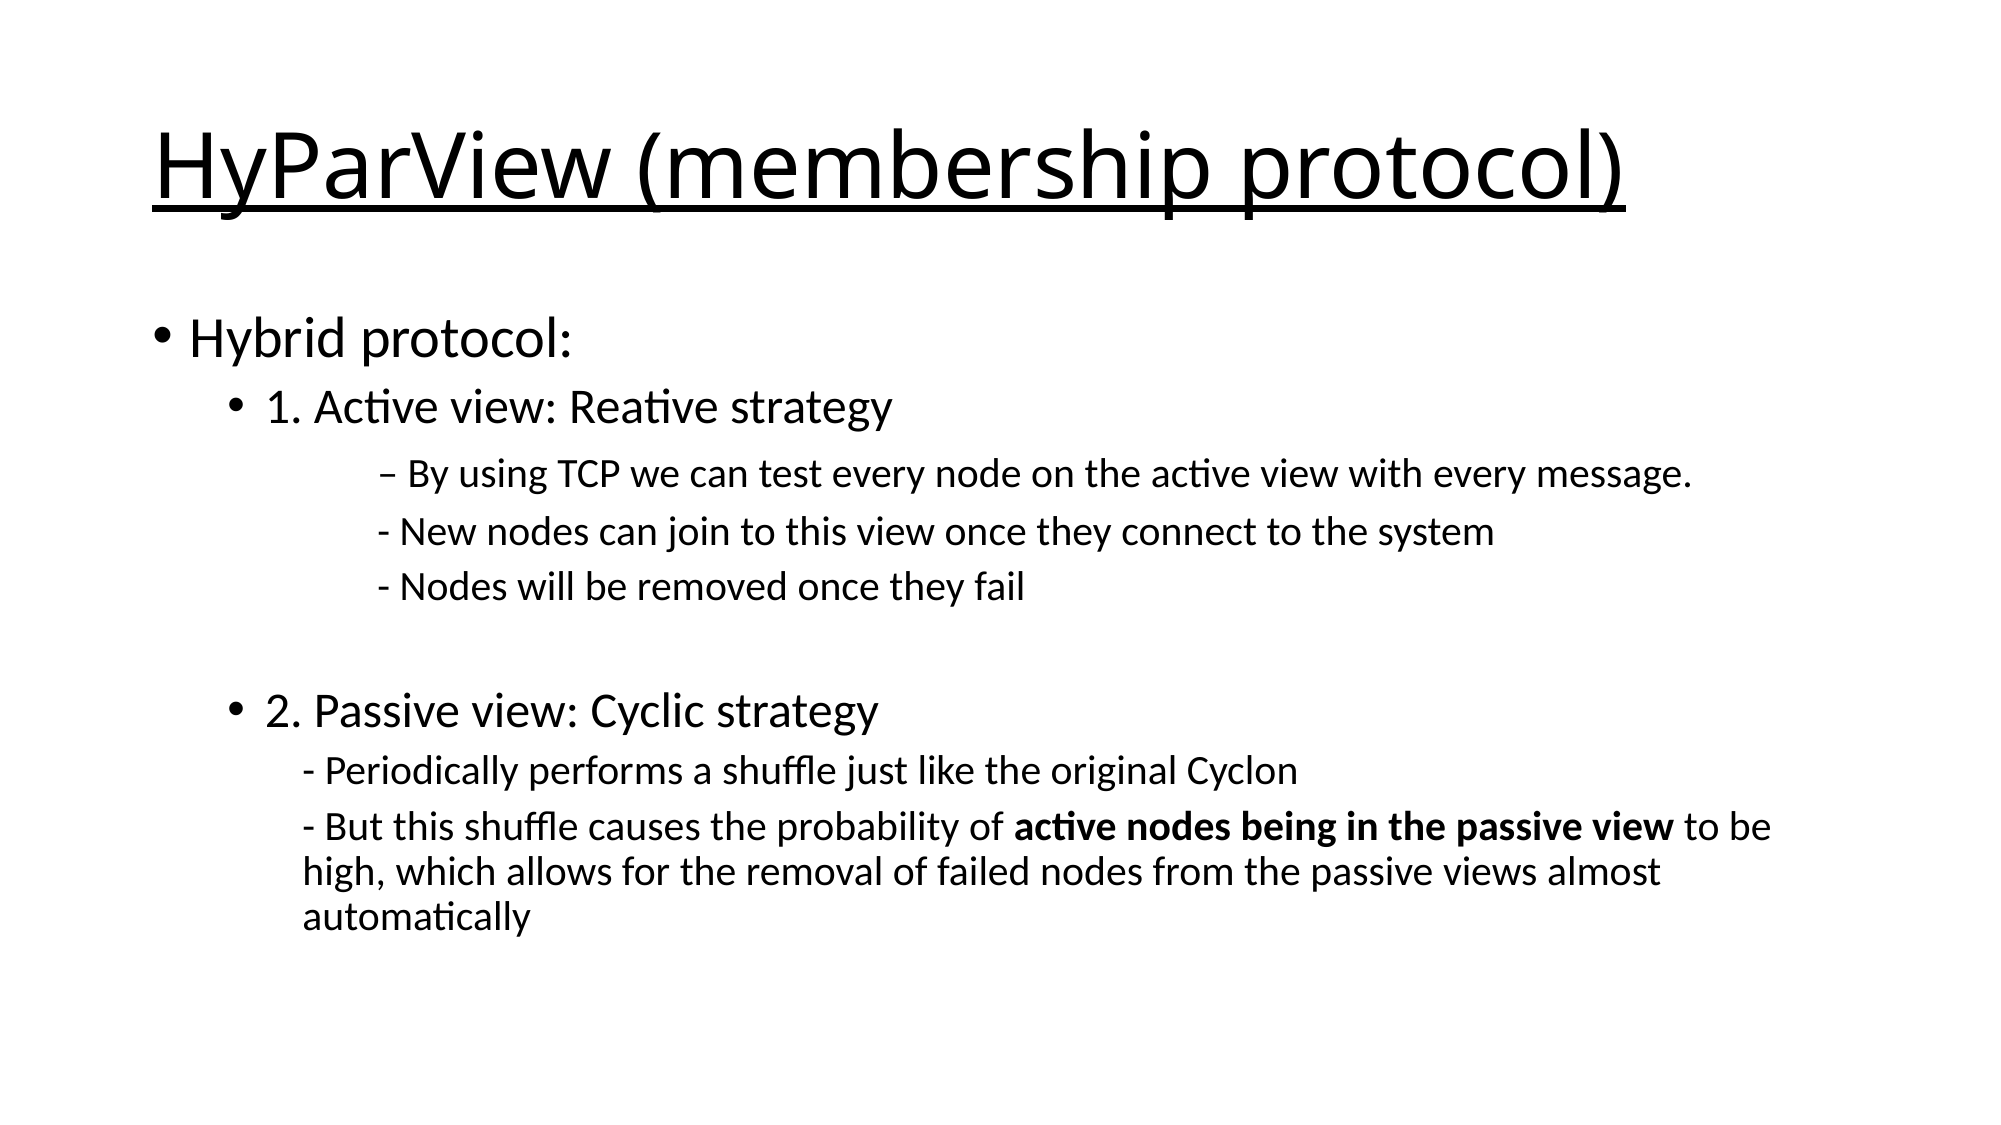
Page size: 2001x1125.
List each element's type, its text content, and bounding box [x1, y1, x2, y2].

list Hybrid protocol: 1. Active view: Reative strategy – By using TCP we can test every node on the active view with every message. - New nodes can join to this view once they connect to the system - Nodes will be removed once they fail 2. Passive view: Cyclic strategy - Periodically performs a shuffle just like the original Cyclon - But this shuffle causes the probability of active nodes being in the passive view to be high, which allows for the removal of failed nodes from the passive views almost automatically [137, 299, 1863, 1014]
title HyParView (membership protocol) [137, 59, 1863, 278]
